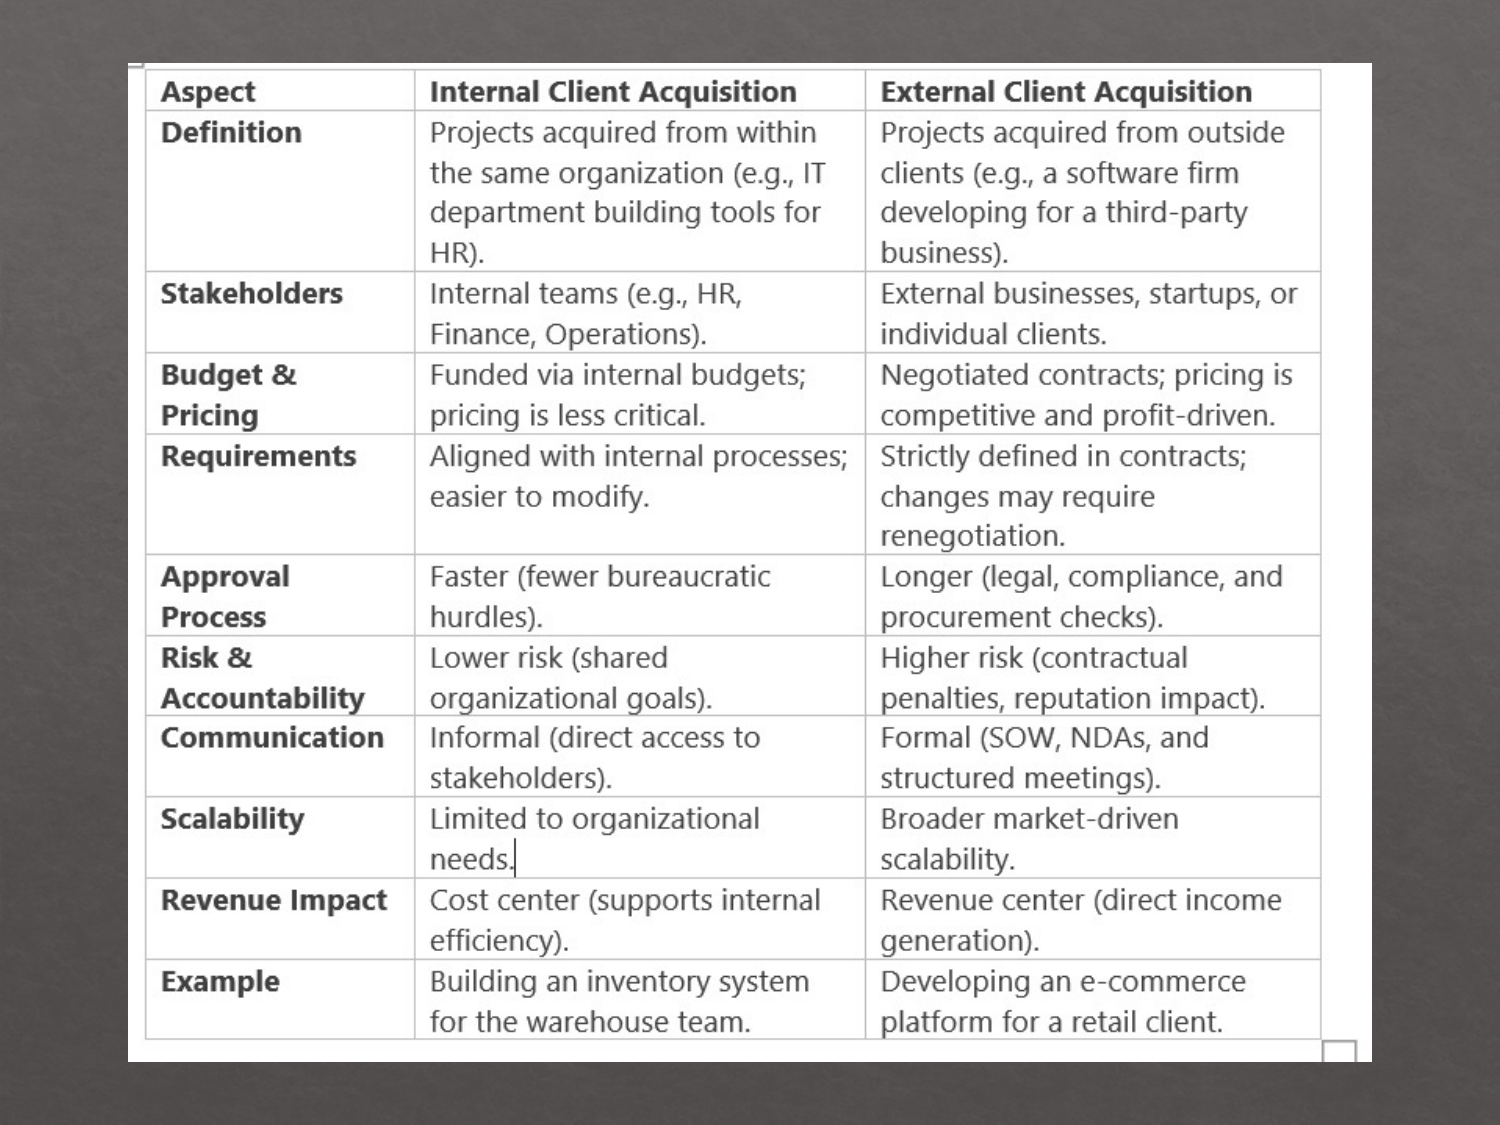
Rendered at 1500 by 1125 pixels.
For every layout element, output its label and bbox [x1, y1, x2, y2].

picture [128, 63, 1372, 1062]
